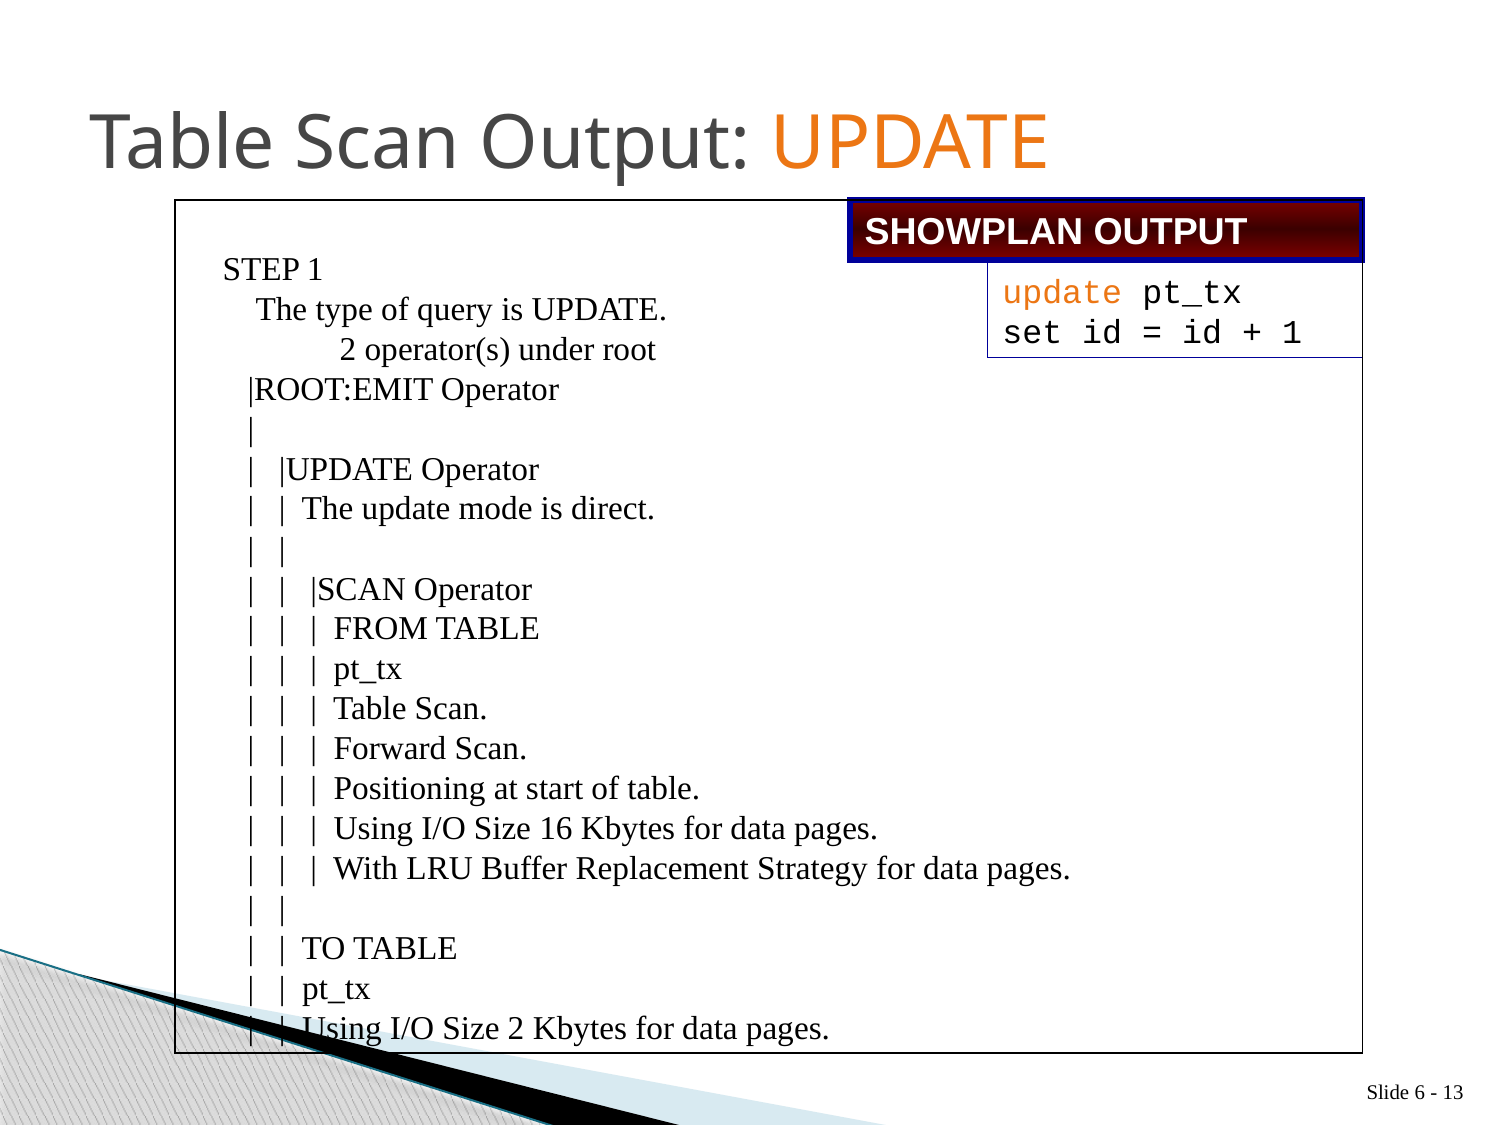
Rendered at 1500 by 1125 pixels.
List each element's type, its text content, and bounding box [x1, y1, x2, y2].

slide_number Slide 6 - 13 [1250, 1051, 1479, 1112]
title Table Scan Output: UPDATE [75, 45, 1425, 233]
text_box STEP 1 The type of query is UPDATE. 2 operator(s) under root |ROOT:EMIT Operator | | |UPDATE Operator | | The update mode is direct. | | | | |SCAN Operator | | | FROM TABLE | | | pt_tx | | | Table Scan. | | | Forward Scan. | | | Positioning at start of table. | | | Using I/O Size 16 Kbytes for data pages. | | | With LRU Buffer Replacement Strategy for data pages. | | | | TO TABLE | | pt_tx | | Using I/O Size 2 Kbytes for data pages. [174, 199, 1363, 1054]
